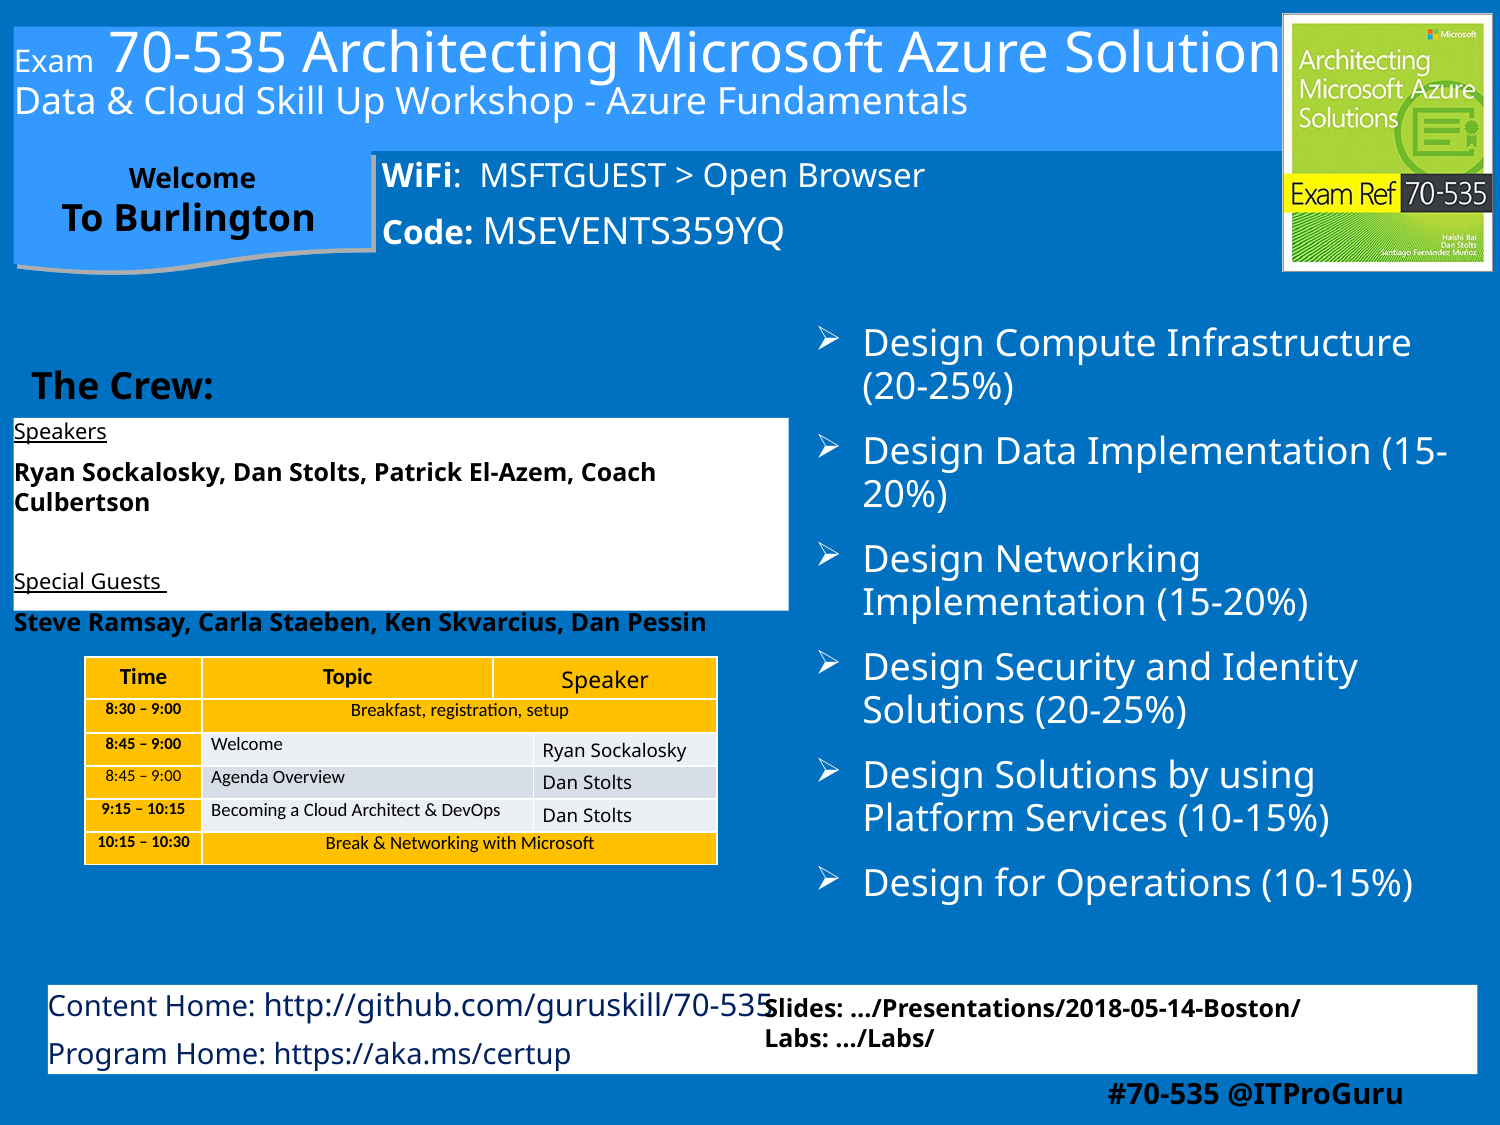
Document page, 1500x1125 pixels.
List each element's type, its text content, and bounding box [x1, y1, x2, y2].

picture [1282, 13, 1494, 273]
table_header Speaker [494, 658, 716, 698]
table_cell Dan Stolts [534, 800, 716, 831]
table_cell 10:15 – 10:30 [86, 833, 201, 864]
list Content Home: http://github.com/guruskill/70-535 Program Home: https://aka.ms/certup [47, 984, 1478, 1075]
subtitle Design Compute Infrastructure (20-25%) Design Data Implementation (15-20%) Design Networking Implementation (15-20%) Design Security and Identity Solutions (20-25%) Design Solutions by using Platform Services (10-15%) Design for Operations (10-15%) [800, 314, 1464, 714]
table_cell Welcome [203, 734, 533, 765]
table_header Time [86, 658, 201, 698]
table_header Topic [203, 658, 492, 698]
table_cell Dan Stolts [534, 767, 716, 798]
text_box The Crew: [16, 354, 229, 415]
table_cell Break & Networking with Microsoft [203, 833, 716, 864]
table_cell Ryan Sockalosky [534, 734, 716, 765]
text_box Welcome To Burlington [13, 151, 372, 271]
table_cell Becoming a Cloud Architect & DevOps [203, 800, 533, 831]
list Speakers Ryan Sockalosky, Dan Stolts, Patrick El-Azem, Coach Culbertson Special Guests Steve Ramsay, Carla Staeben, Ken Skvarcius, Dan Pessin [13, 417, 789, 611]
table_cell Agenda Overview [203, 767, 533, 798]
title Exam 70-535 Architecting Microsoft Azure Solutions Data & Cloud Skill Up Workshop - Azure Fundamentals [13, 26, 1277, 152]
text_box Slides: …/Presentations/2018-05-14-Boston/ Labs: …/Labs/ [749, 984, 1478, 1060]
list WiFi: MSFTGUEST > Open Browser Code: MSEVENTS359YQ [381, 154, 1273, 297]
table_cell 8:45 – 9:00 [86, 734, 201, 765]
table_cell 9:15 – 10:15 [86, 800, 201, 831]
table_cell 8:45 – 9:00 [86, 767, 201, 798]
table_cell Breakfast, registration, setup [203, 700, 716, 732]
table_cell 8:30 – 9:00 [86, 700, 201, 732]
